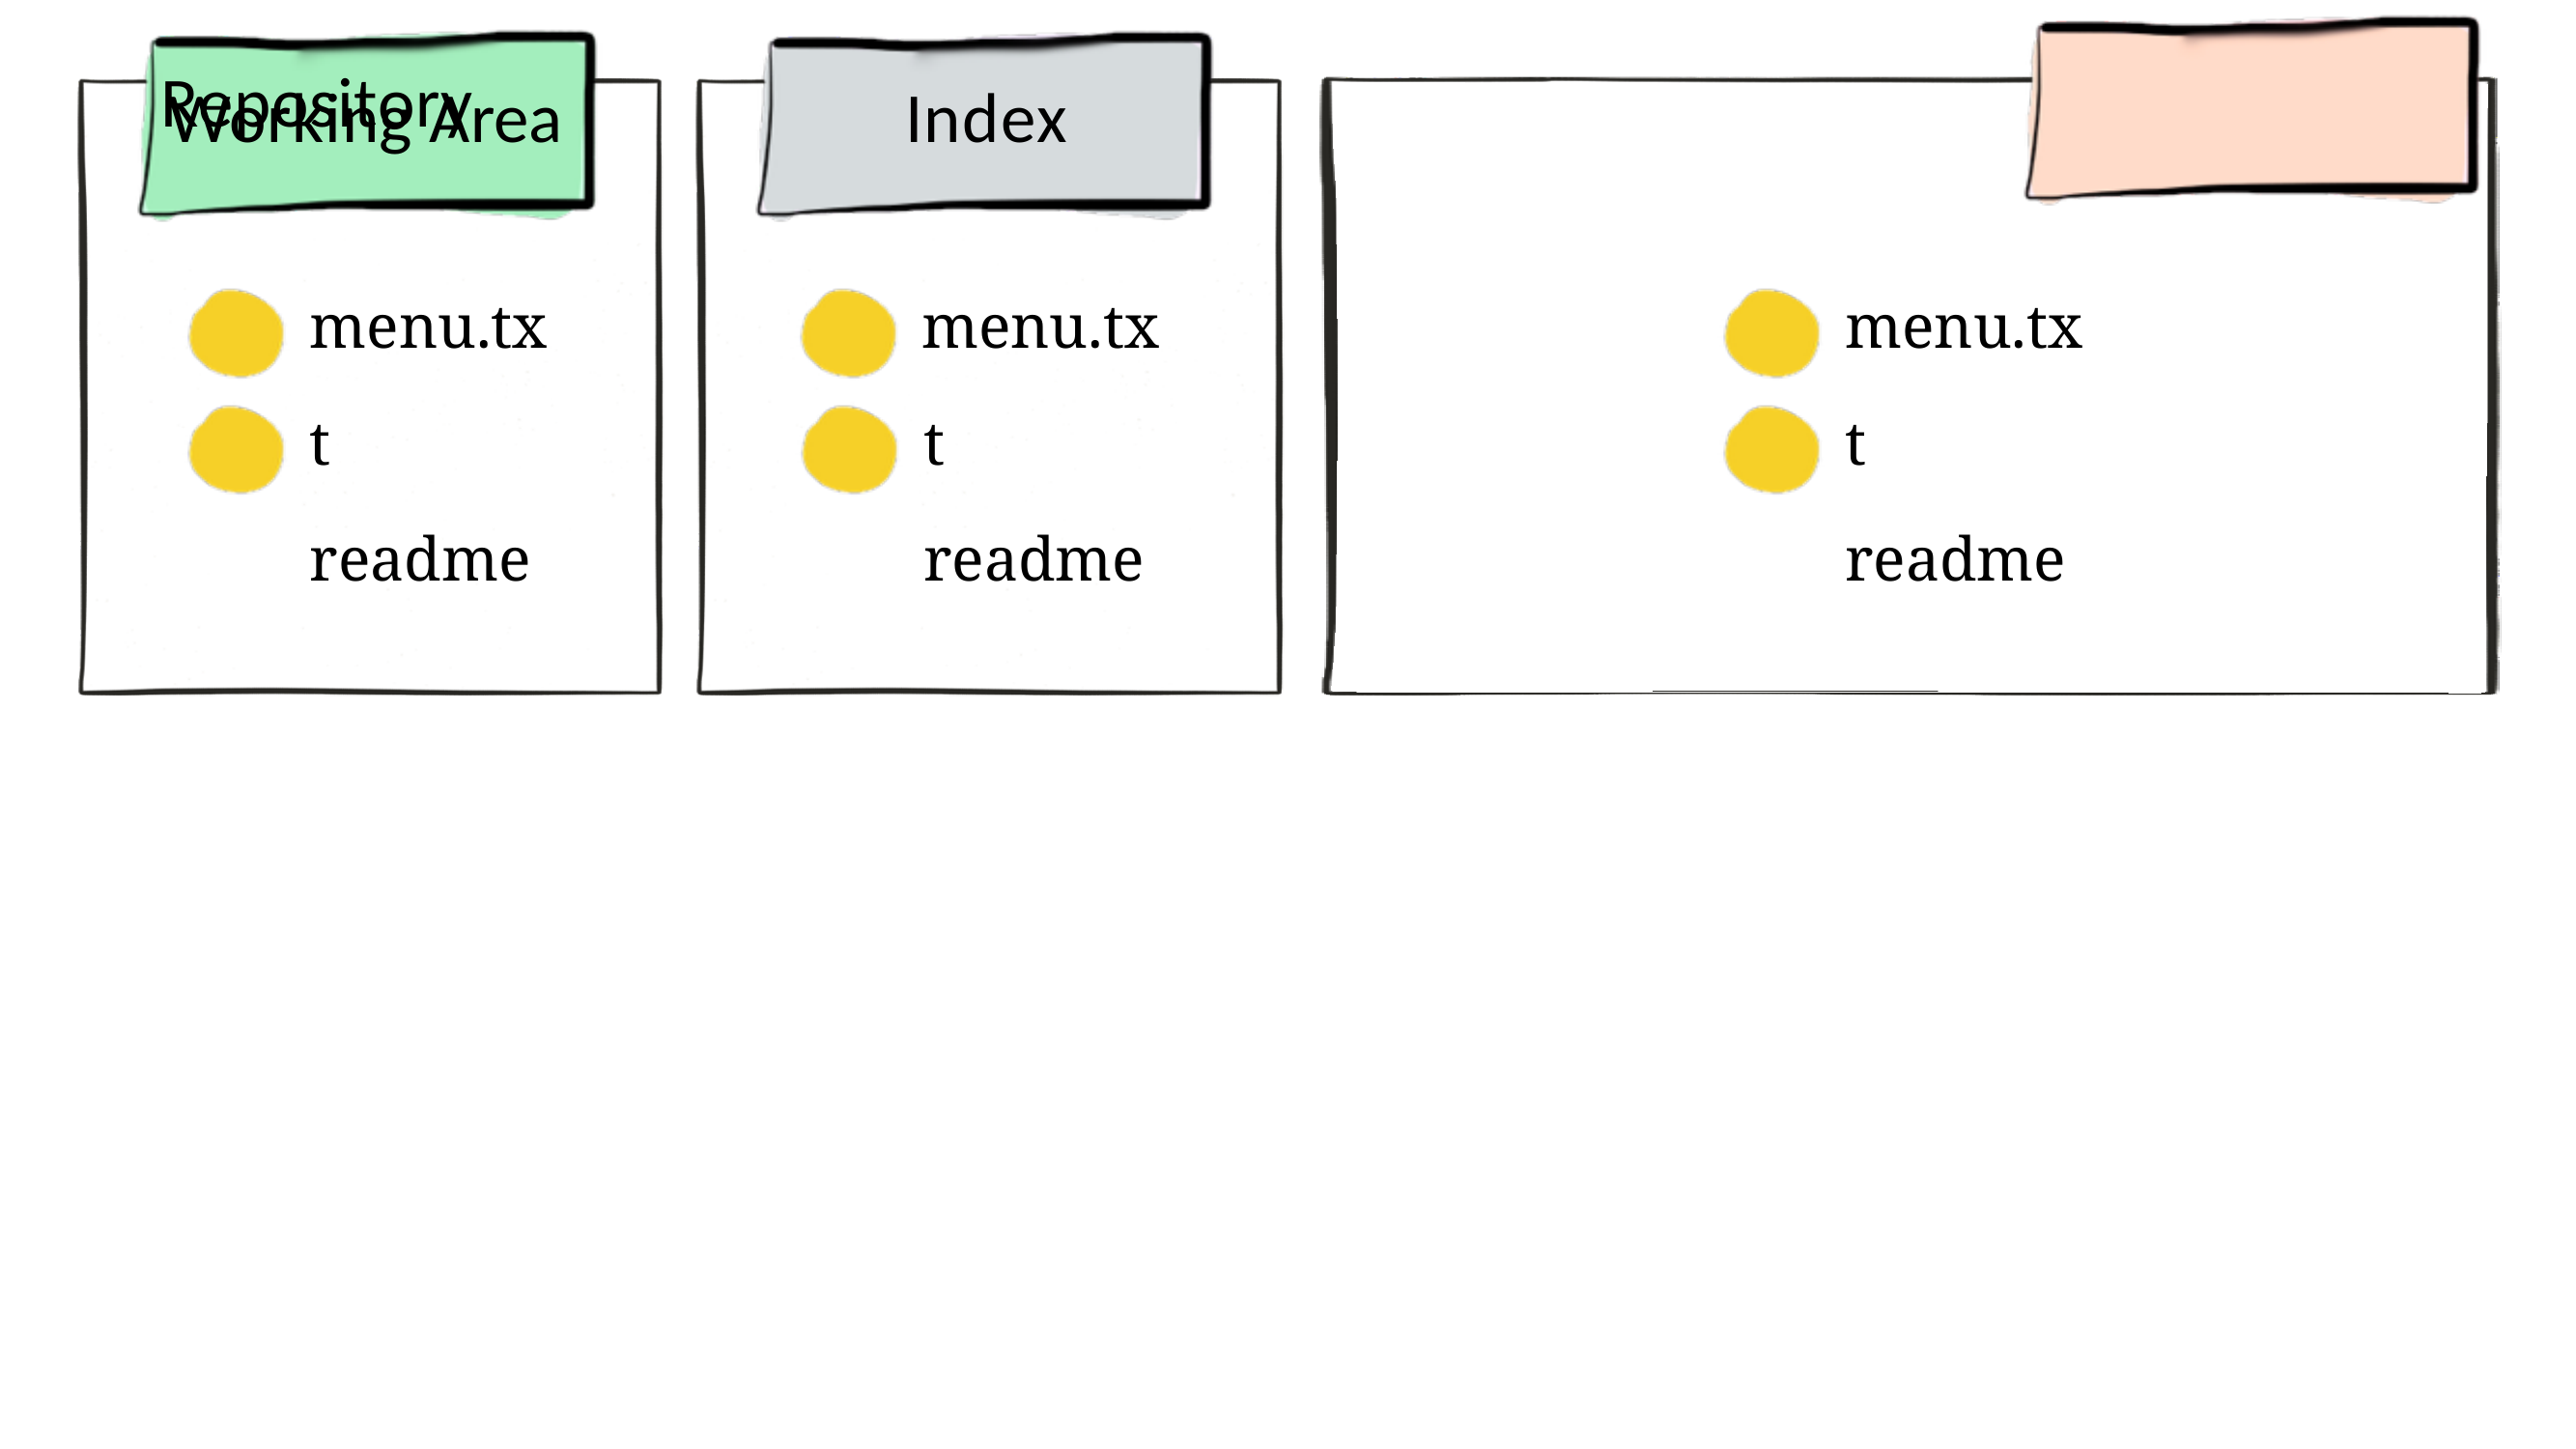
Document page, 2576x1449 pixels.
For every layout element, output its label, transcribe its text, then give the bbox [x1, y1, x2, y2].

text_box [62, 65, 674, 707]
text_box [179, 388, 290, 500]
text_box menu.txt readme [920, 243, 1166, 593]
text_box [134, 18, 604, 230]
text_box menu.txt readme [307, 243, 553, 593]
text_box [752, 19, 1220, 56]
text_box menu.txt readme [1843, 243, 2089, 593]
text_box [792, 388, 903, 500]
text_box [791, 271, 902, 384]
title Repository [160, 56, 2416, 298]
text_box [2021, 4, 2487, 213]
text_box [1714, 388, 1826, 500]
text_box [1714, 271, 1826, 384]
text_box [1288, 64, 2522, 707]
text_box [179, 271, 290, 384]
text_box [680, 298, 1288, 706]
